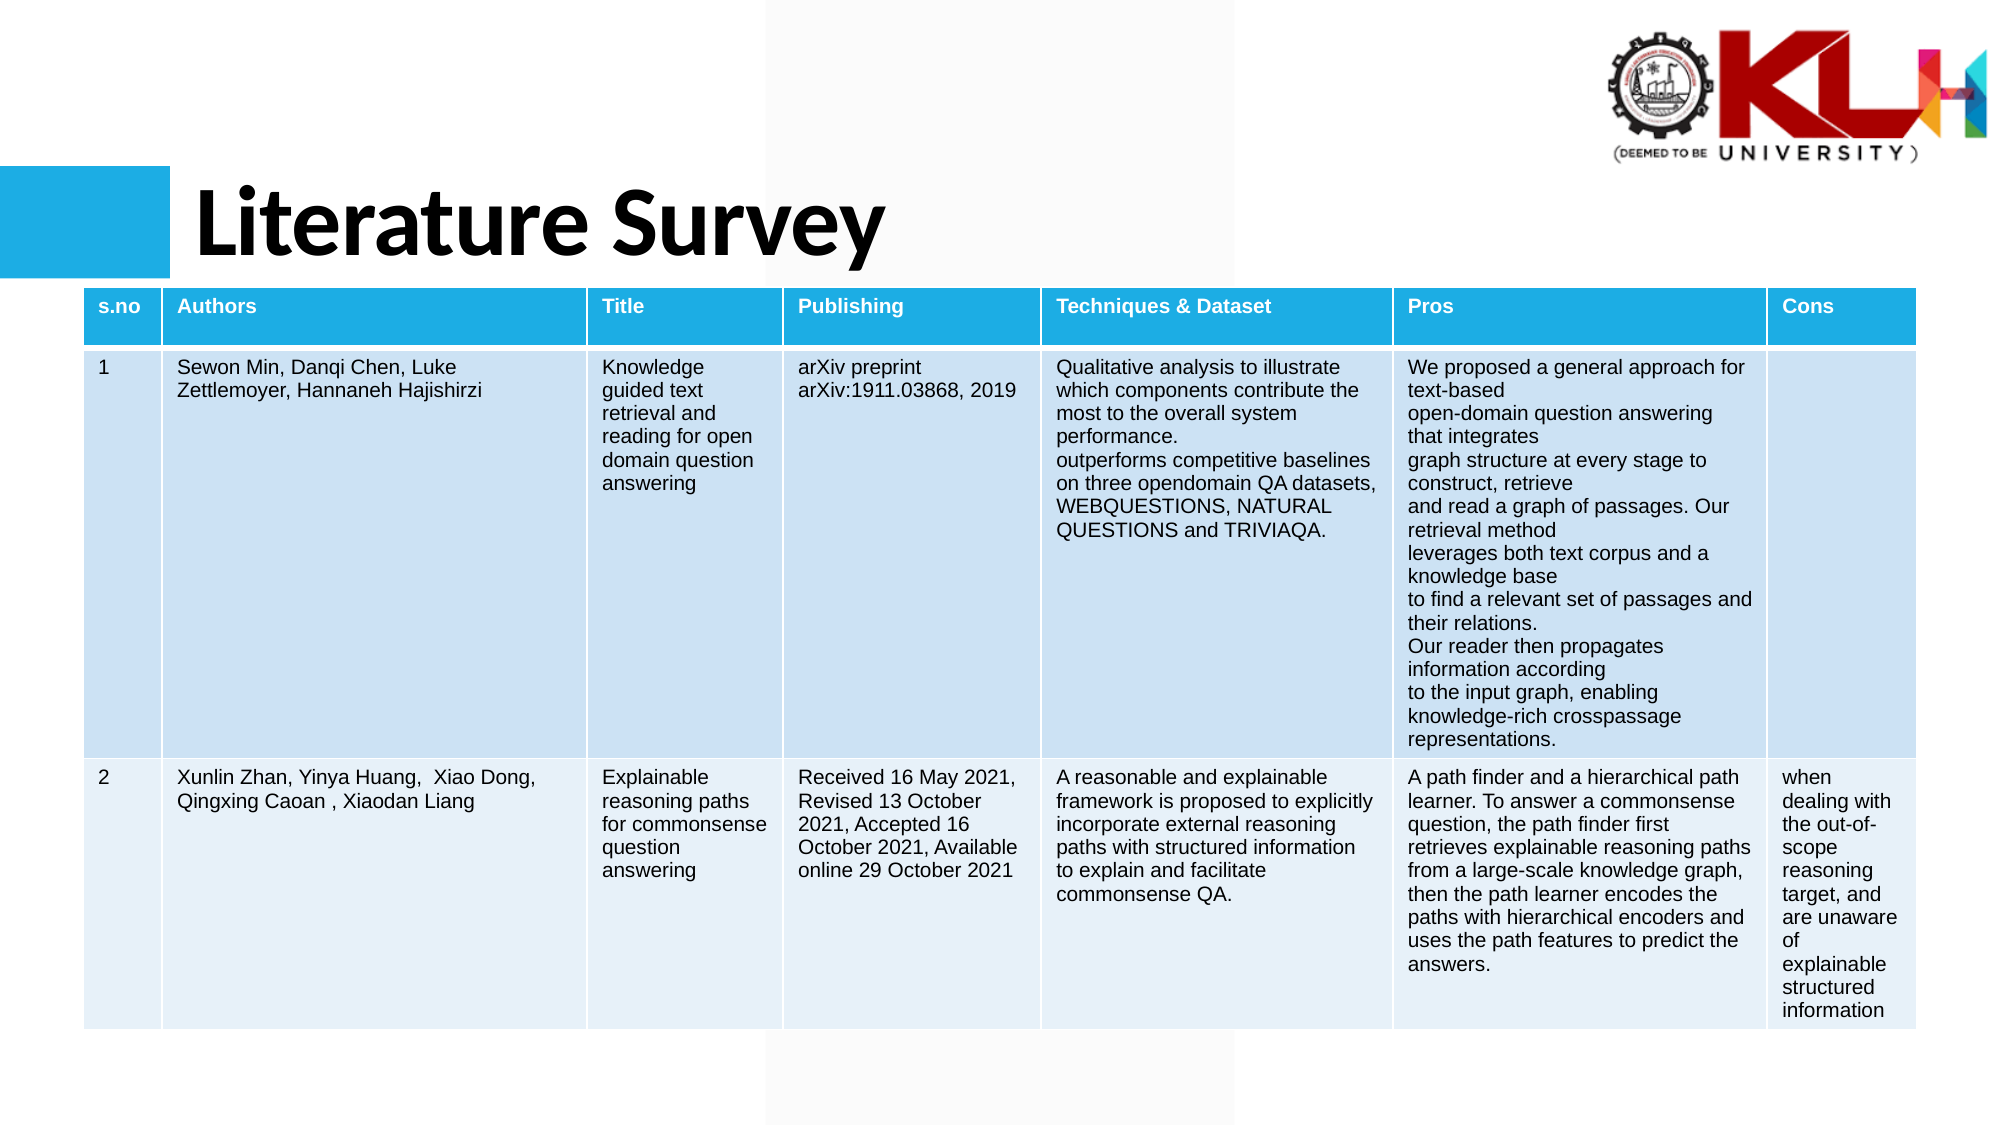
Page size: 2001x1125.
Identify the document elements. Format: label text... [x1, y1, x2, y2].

table_header Cons [1768, 288, 1916, 345]
table_header Techniques & Dataset [1042, 288, 1392, 345]
table_cell Explainable reasoning paths for commonsense question answering [588, 759, 782, 1029]
table_cell 2 [84, 759, 161, 1029]
table_header Pros [1394, 288, 1766, 345]
table_cell A path finder and a hierarchical path learner. To answer a commonsense question, the path finder first retrieves explainable reasoning paths from a large-scale knowledge graph, then the path learner encodes the paths with hierarchical encoders and uses the path features to predict the answers. [1394, 759, 1766, 1029]
table_cell Xunlin Zhan, Yinya Huang, Xiao Dong, Qingxing Caoan , Xiaodan Liang [163, 759, 586, 1029]
table_cell A reasonable and explainable framework is proposed to explicitly incorporate external reasoning paths with structured information to explain and facilitate commonsense QA. [1042, 759, 1392, 1029]
table_header Title [588, 288, 782, 345]
picture [1600, 0, 2000, 191]
title Literature Survey [180, 47, 1830, 285]
table_cell Sewon Min, Danqi Chen, Luke Zettlemoyer, Hannaneh Hajishirzi [163, 351, 586, 758]
table_cell arXiv preprint arXiv:1911.03868, 2019 [784, 351, 1040, 758]
table_cell [1768, 351, 1916, 758]
table_cell Received 16 May 2021, Revised 13 October 2021, Accepted 16 October 2021, Available online 29 October 2021 [784, 759, 1040, 1029]
table_header Publishing [784, 288, 1040, 345]
table_cell We proposed a general approach for text-based open-domain question answering that integrates graph structure at every stage to construct, retrieve and read a graph of passages. Our retrieval method leverages both text corpus and a knowledge base to find a relevant set of passages and their relations. Our reader then propagates information according to the input graph, enabling knowledge-rich crosspassage representations. [1394, 351, 1766, 758]
table_cell Knowledge guided text retrieval and reading for open domain question answering [588, 351, 782, 758]
table_header Authors [163, 288, 586, 345]
table_cell 1 [84, 351, 161, 758]
table_header s.no [84, 288, 161, 345]
table_cell when dealing with the out-of-scope reasoning target, and are unaware of explainable structured information [1768, 759, 1916, 1029]
table_cell Qualitative analysis to illustrate which components contribute the most to the overall system performance. outperforms competitive baselines on three opendomain QA datasets, WEBQUESTIONS, NATURAL QUESTIONS and TRIVIAQA. [1042, 351, 1392, 758]
